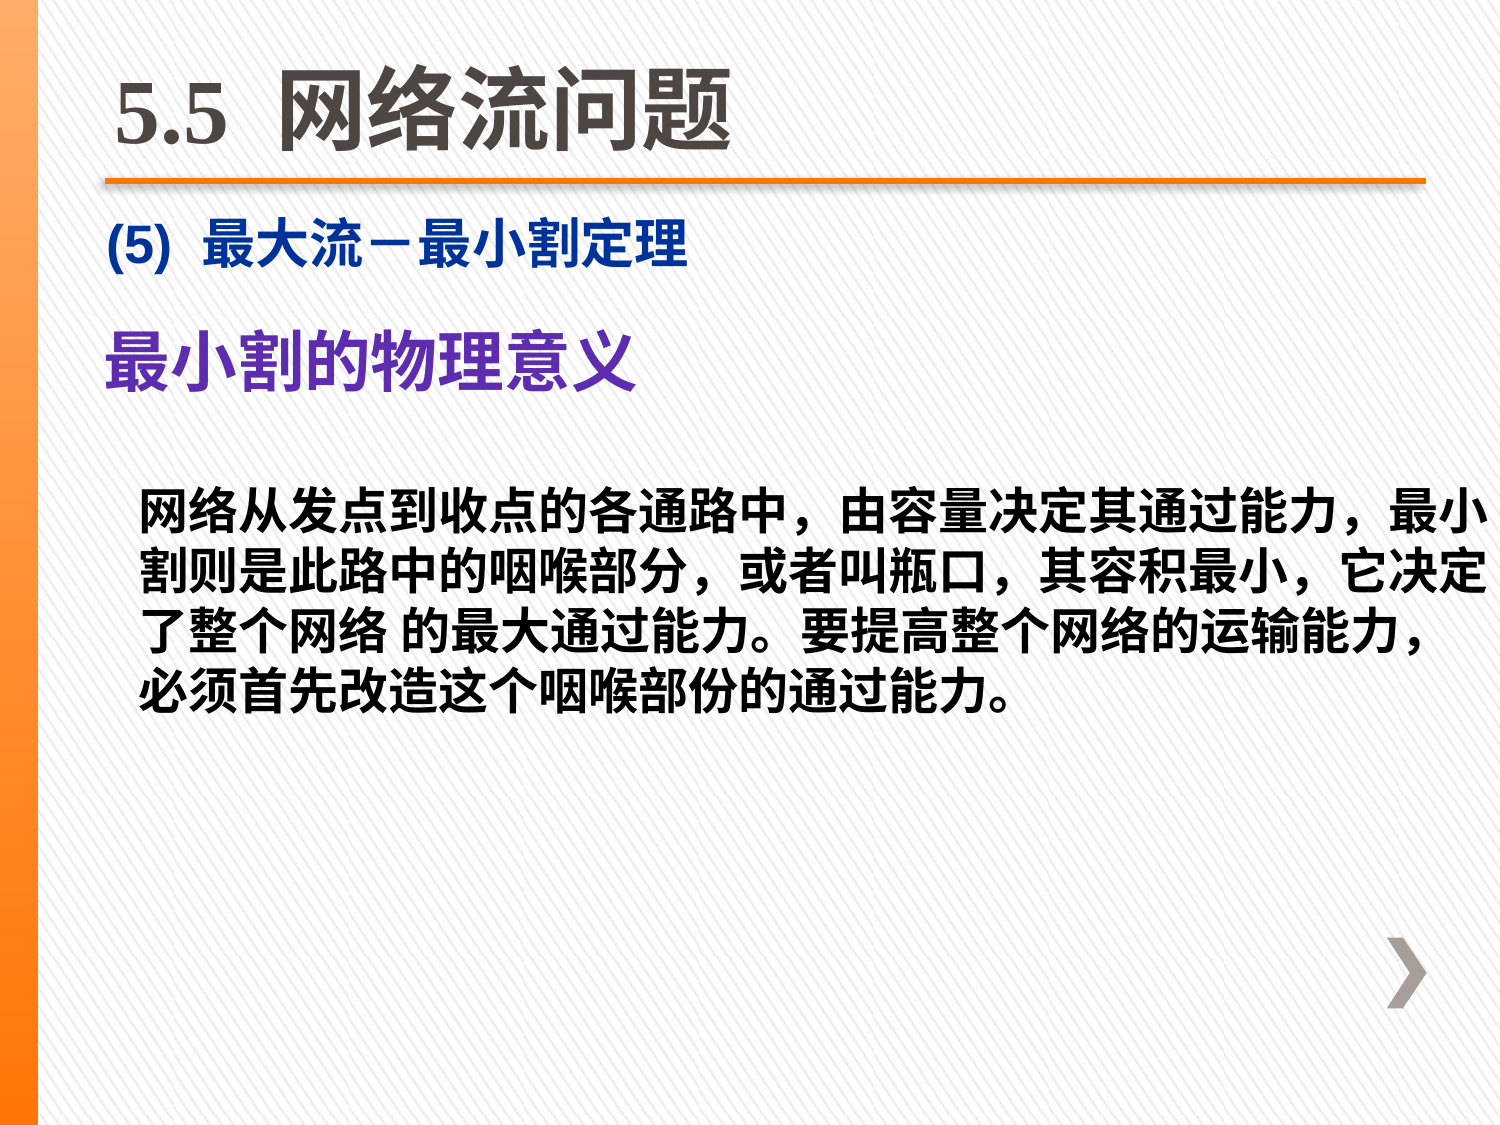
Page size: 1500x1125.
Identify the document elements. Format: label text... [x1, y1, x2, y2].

text_box [0, 281, 37, 285]
title 5.5 网络流问题 [99, 0, 1422, 170]
text_box 网络从发点到收点的各通路中，由容量决定其通过能力，最小割则是此路中的咽喉部分，或者叫瓶口，其容积最小，它决定了整个网络 的最大通过能力。要提高整个网络的运输能力，必须首先改造这个咽喉部份的通过能力。 [124, 472, 1500, 727]
text_box 最小割的物理意义 [89, 312, 916, 407]
text_box (5) 最大流－最小割定理 [77, 209, 895, 283]
